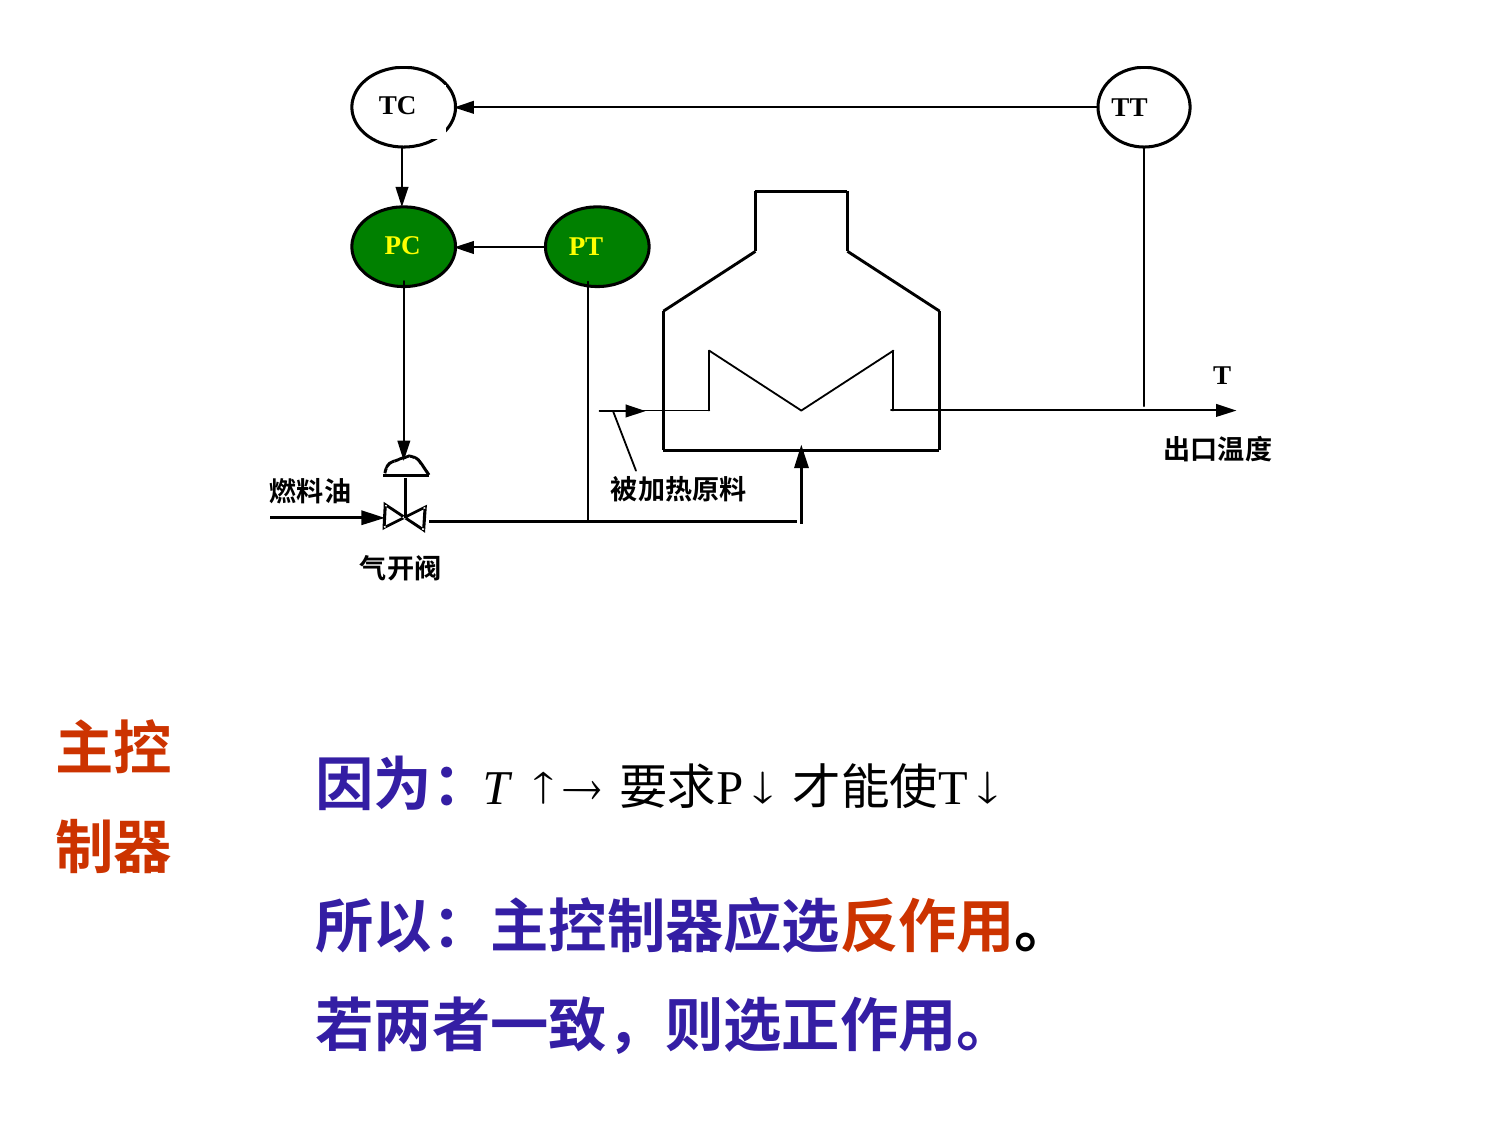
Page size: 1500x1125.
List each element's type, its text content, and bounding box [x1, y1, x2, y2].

text_box 主控 制器 [41, 704, 207, 888]
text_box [265, 66, 1279, 585]
text_box 因为： [301, 739, 527, 825]
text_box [478, 751, 1016, 825]
text_box 所以：主控制器应选反作用。 若两者一致，则选正作用。 [301, 881, 1339, 1066]
